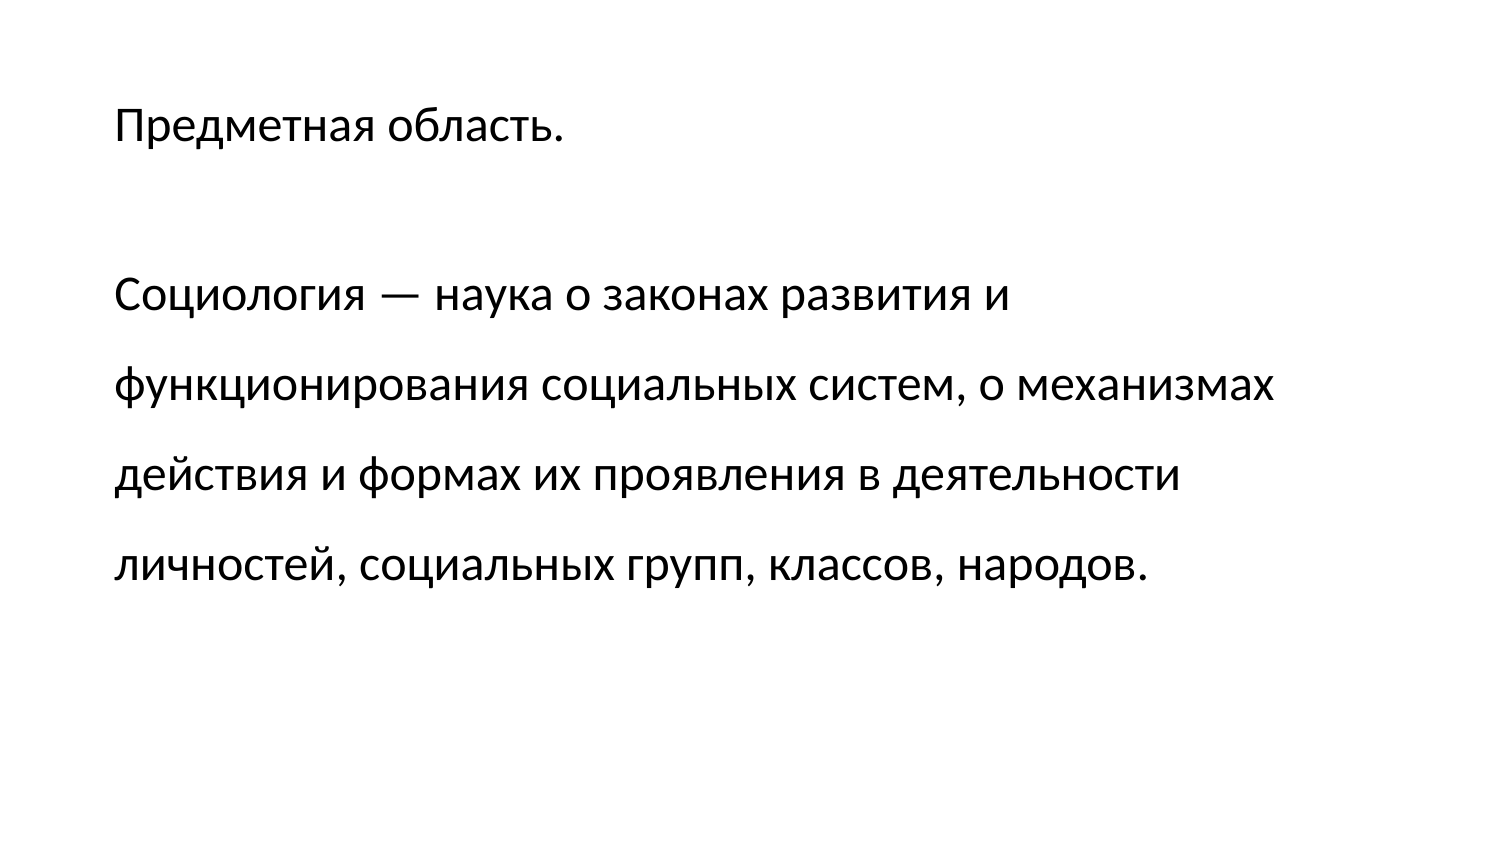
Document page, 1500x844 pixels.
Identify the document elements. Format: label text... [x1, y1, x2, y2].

list Социология — наука о законах развития и функционирования социальных систем, о механизмах действия и формах их проявления в деятельности личностей, социальных групп, классов, народов. [103, 224, 1397, 760]
title Предметная область. [103, 43, 1397, 207]
